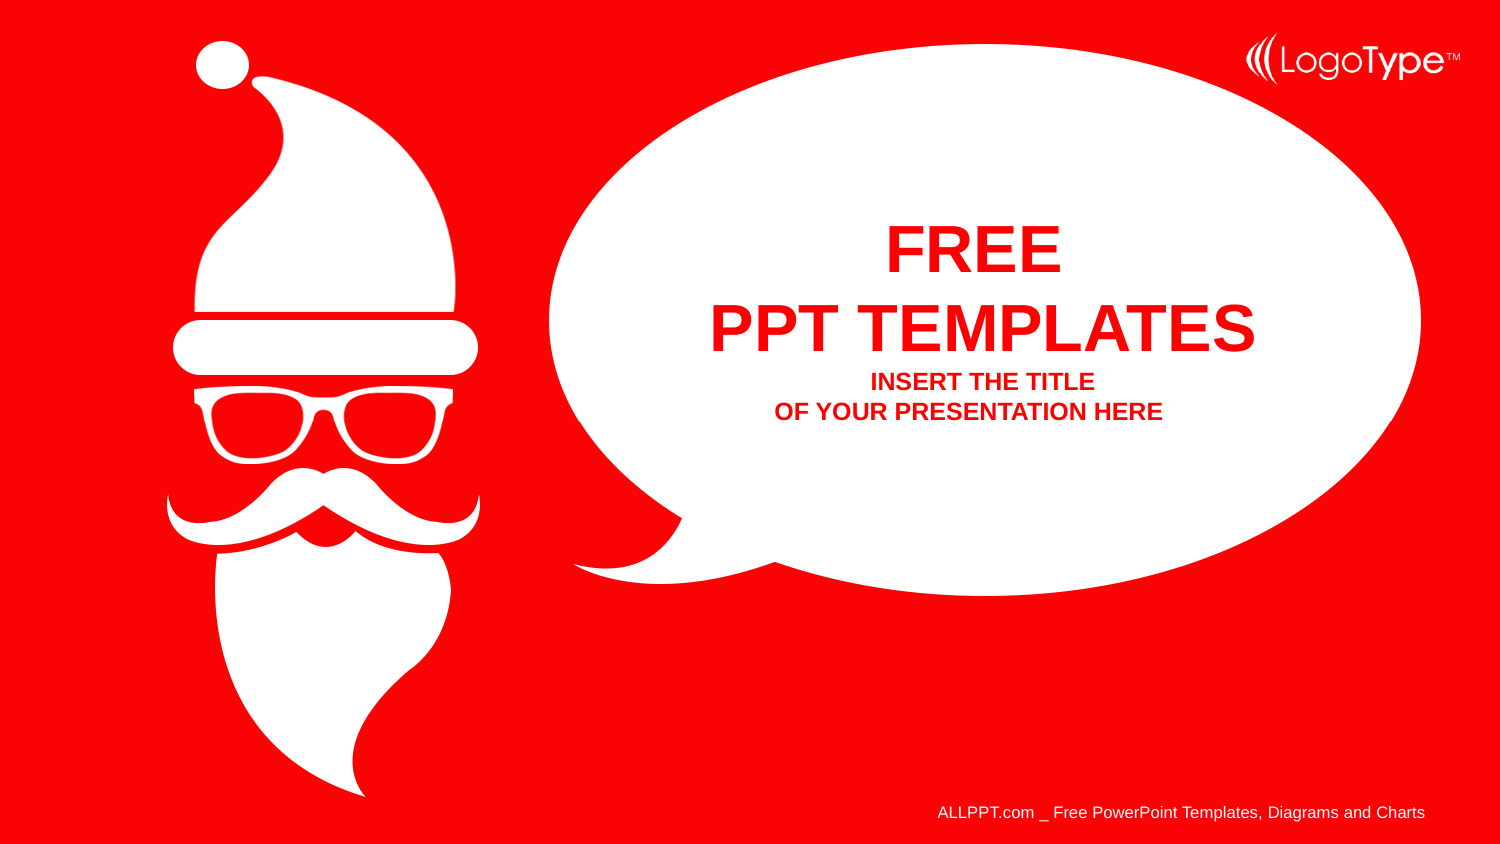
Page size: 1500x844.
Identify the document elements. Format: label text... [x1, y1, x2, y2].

text_box FREE PPT TEMPLATES [584, 197, 1382, 373]
picture [0, 0, 1500, 844]
text_box ALLPPT.com _ Free PowerPoint Templates, Diagrams and Charts [0, 794, 1441, 830]
text_box INSERT THE TITLE OF YOUR PRESENTATION HERE [584, 373, 1382, 433]
